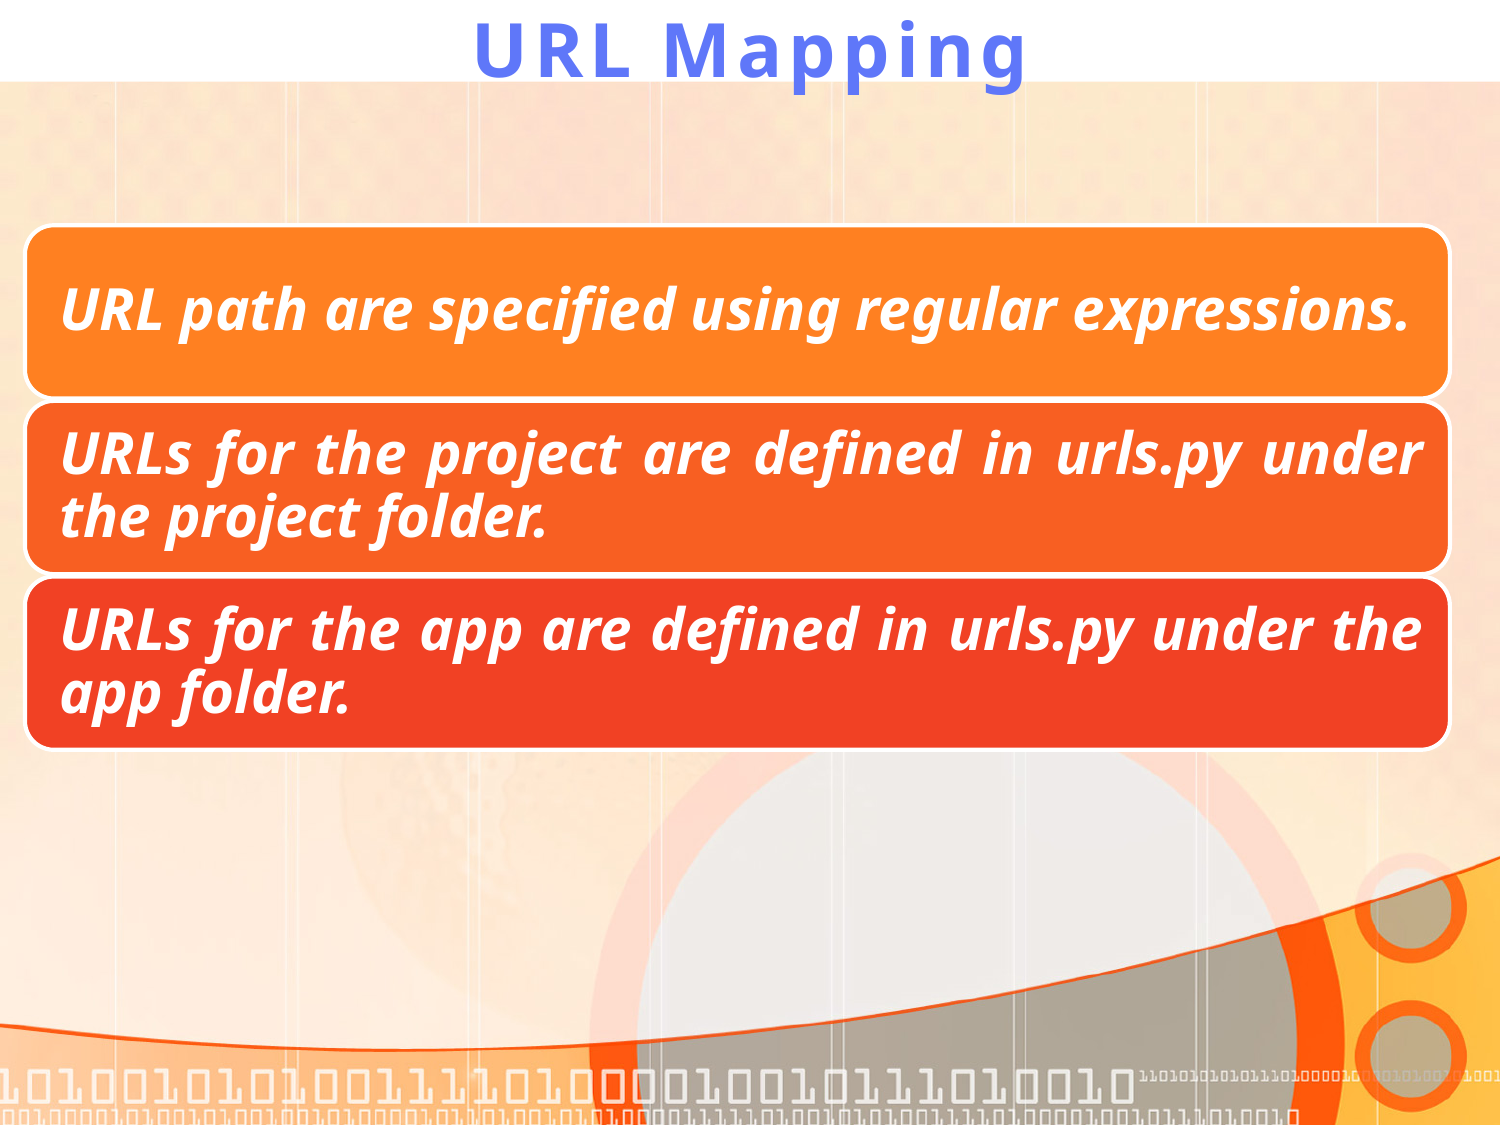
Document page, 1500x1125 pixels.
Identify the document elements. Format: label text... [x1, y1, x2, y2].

picture [0, 100, 1500, 1125]
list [24, 224, 1451, 751]
title URL Mapping [0, 0, 1500, 100]
